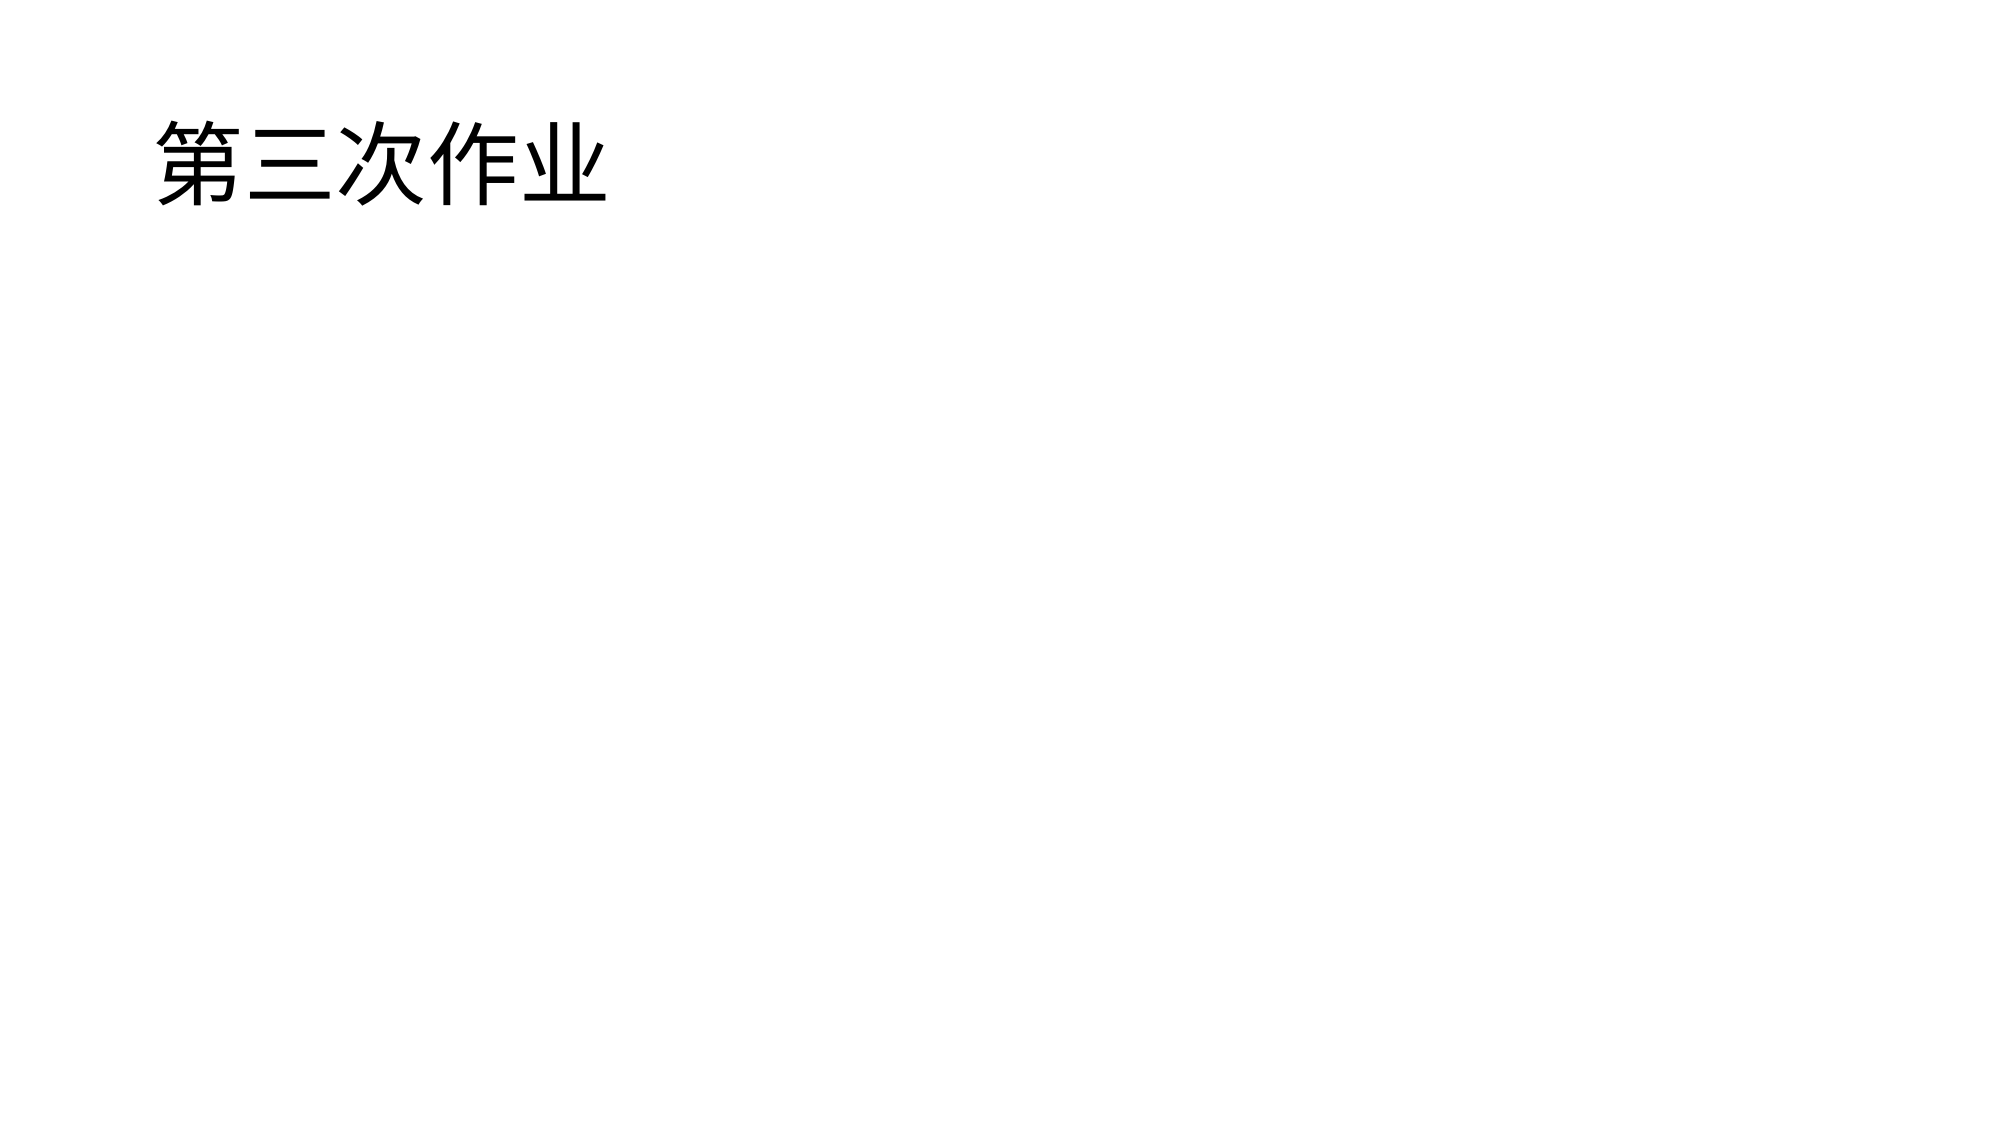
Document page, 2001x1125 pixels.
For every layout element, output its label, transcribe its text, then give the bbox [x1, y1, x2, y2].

title 第三次作业 [137, 59, 1863, 278]
